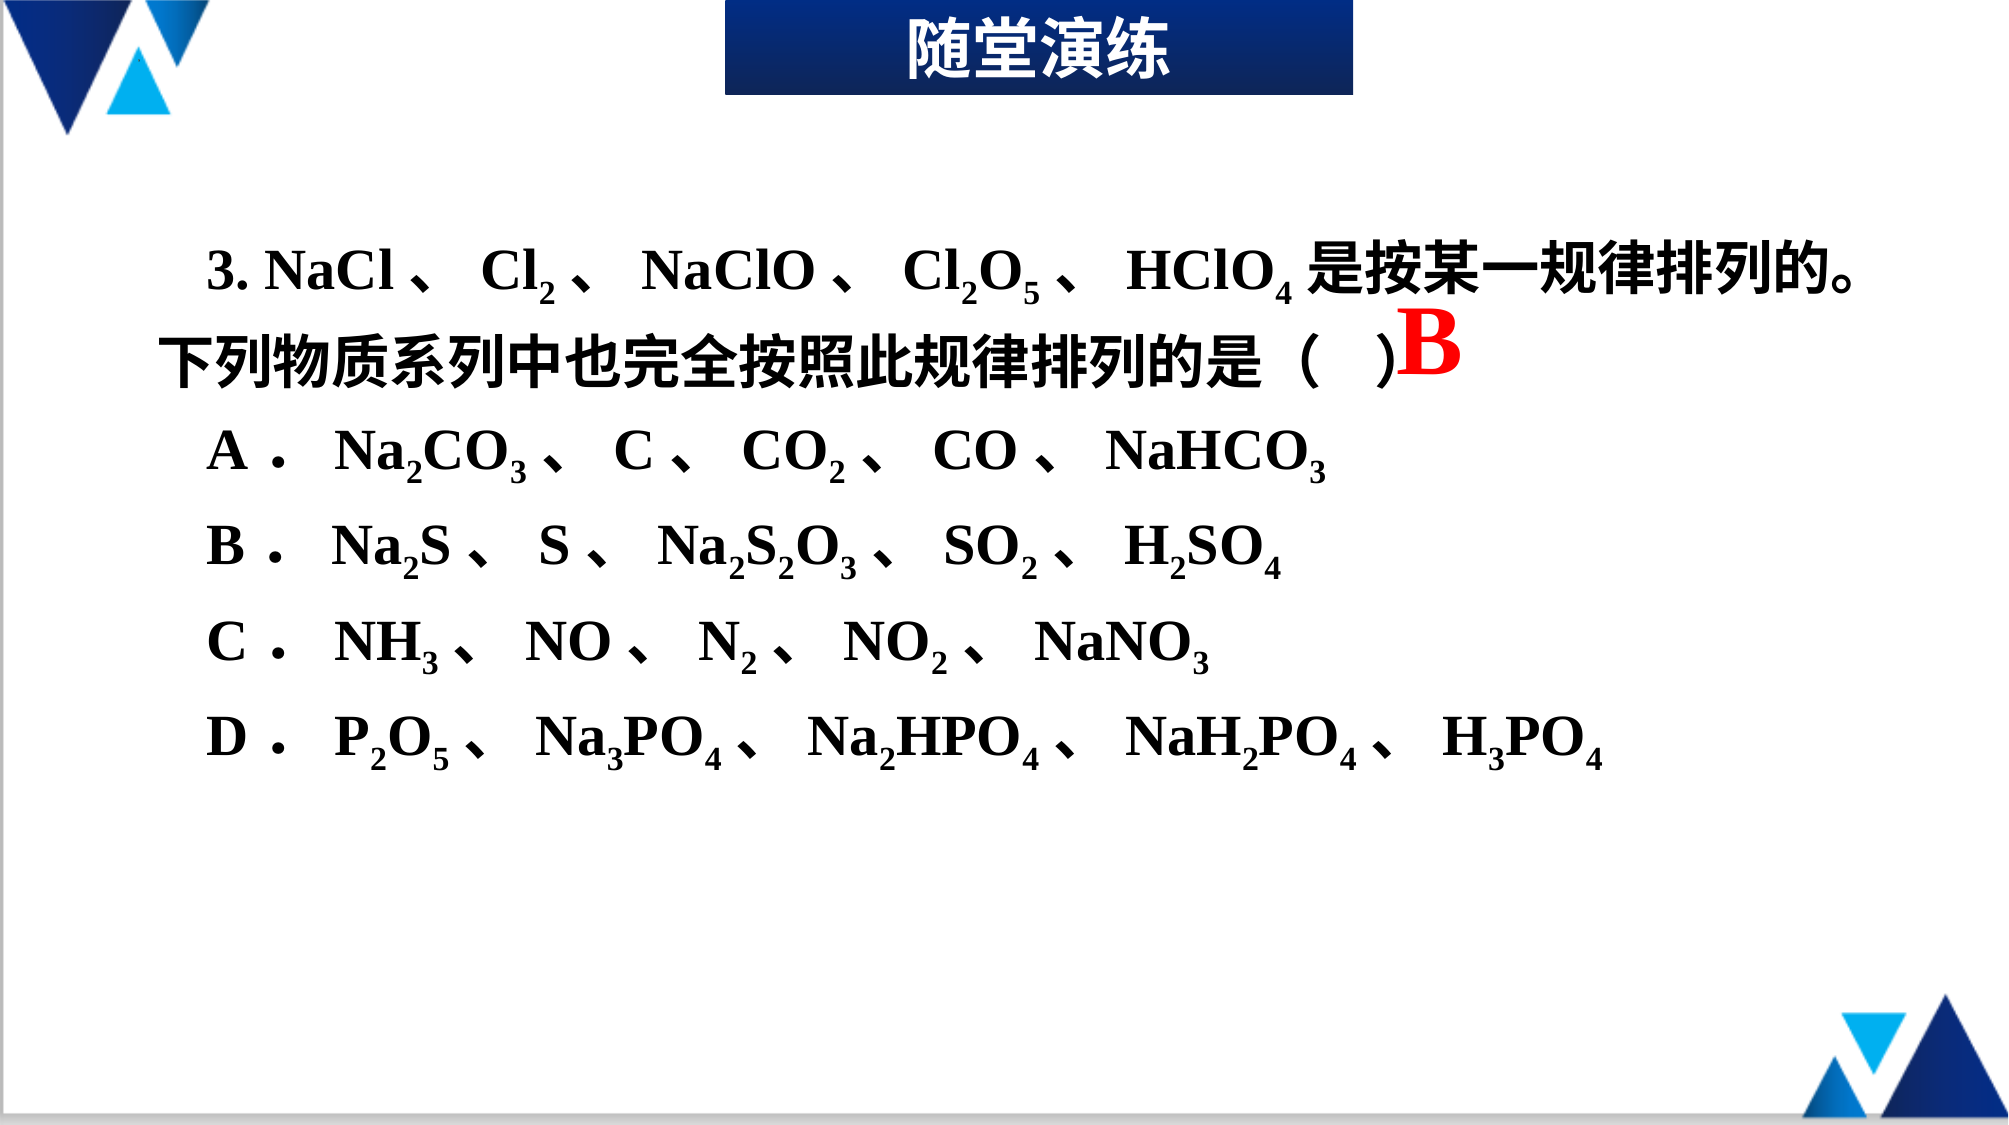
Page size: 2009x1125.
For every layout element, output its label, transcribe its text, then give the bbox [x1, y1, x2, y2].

text_box B [1381, 267, 1532, 402]
picture [0, 0, 2009, 1125]
text_box 随堂演练 [725, 0, 1354, 95]
text_box 3. NaCl、Cl2、NaClO、Cl2O5、HClO4是按某一规律排列的。下列物质系列中也完全按照此规律排列的是（ ） A．Na2CO3、C、CO2、CO、NaHCO3 B．Na2S、S、Na2S2O3、SO2、H2SO4 C．NH3、NO、N2、NO2、NaNO3 D．P2O5、Na3PO4、Na2HPO4、NaH2PO4、H3PO4 [141, 208, 1867, 785]
